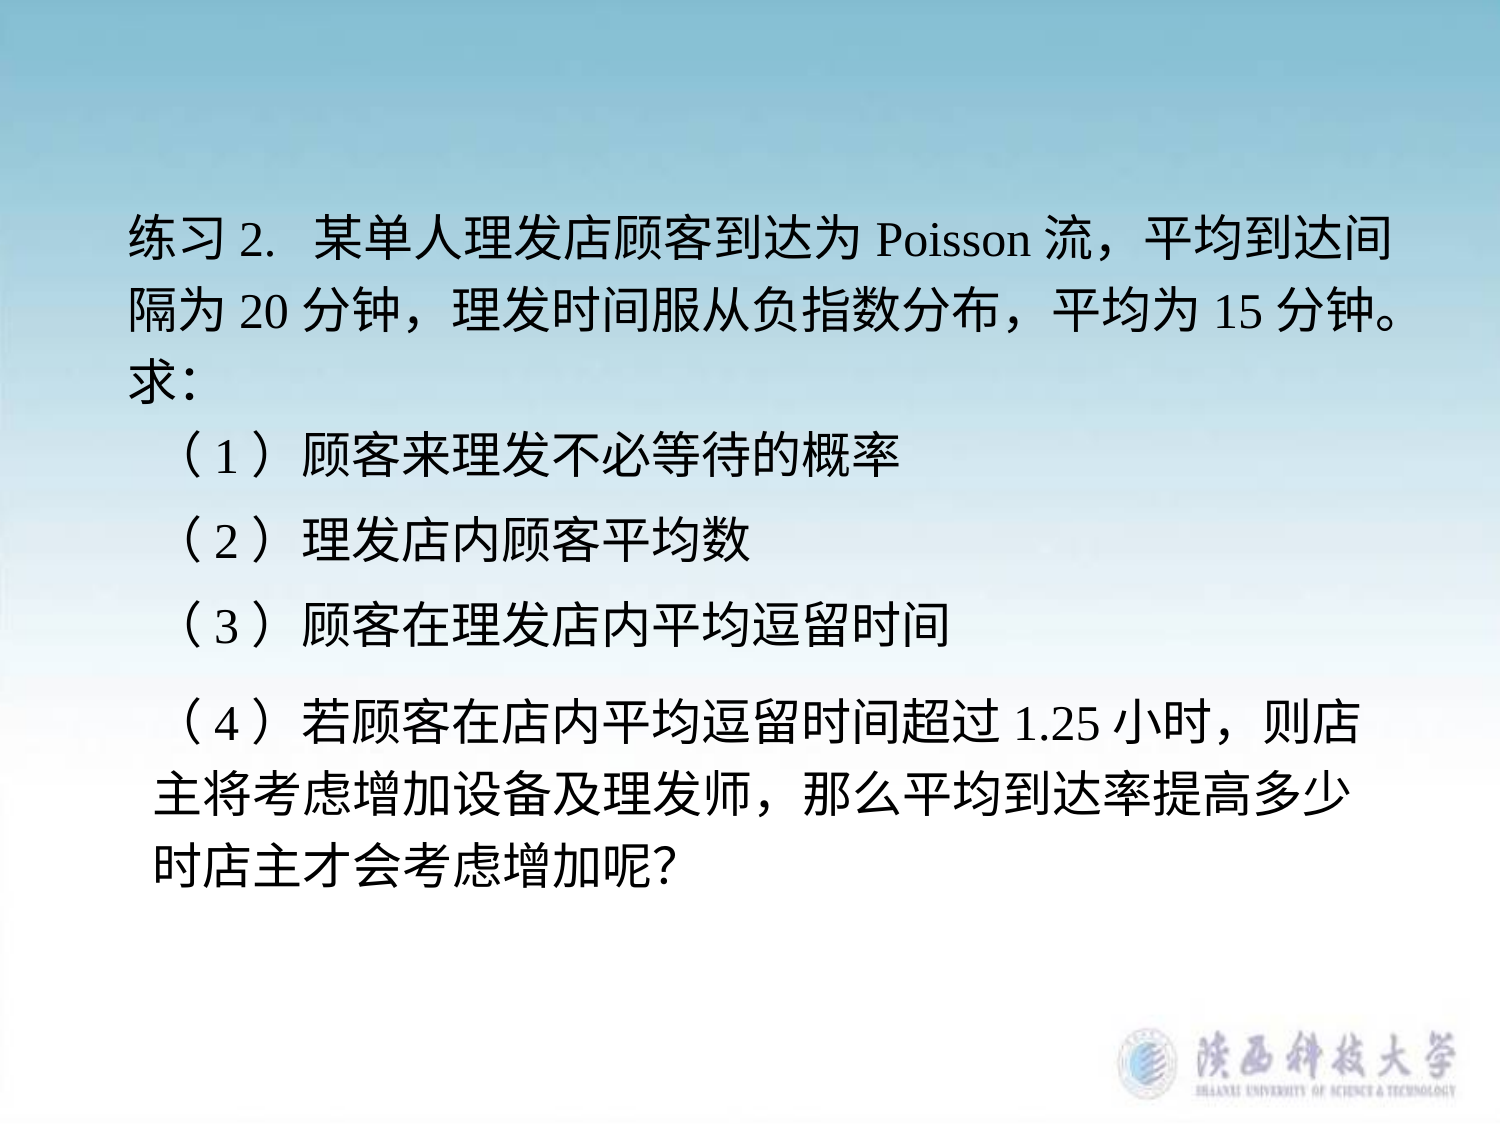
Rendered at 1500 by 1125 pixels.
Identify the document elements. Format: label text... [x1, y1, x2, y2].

text_box 练习2. 某单人理发店顾客到达为Poisson流，平均到达间隔为20分钟，理发时间服从负指数分布，平均为15分钟。求： [112, 187, 1425, 419]
picture [0, 0, 1500, 1125]
text_box （1）顾客来理发不必等待的概率 （2）理发店内顾客平均数 （3）顾客在理发店内平均逗留时间 （4）若顾客在店内平均逗留时间超过1.25小时，则店主将考虑增加设备及理发师，那么平均到达率提高多少时店主才会考虑增加呢？ [137, 416, 1388, 902]
